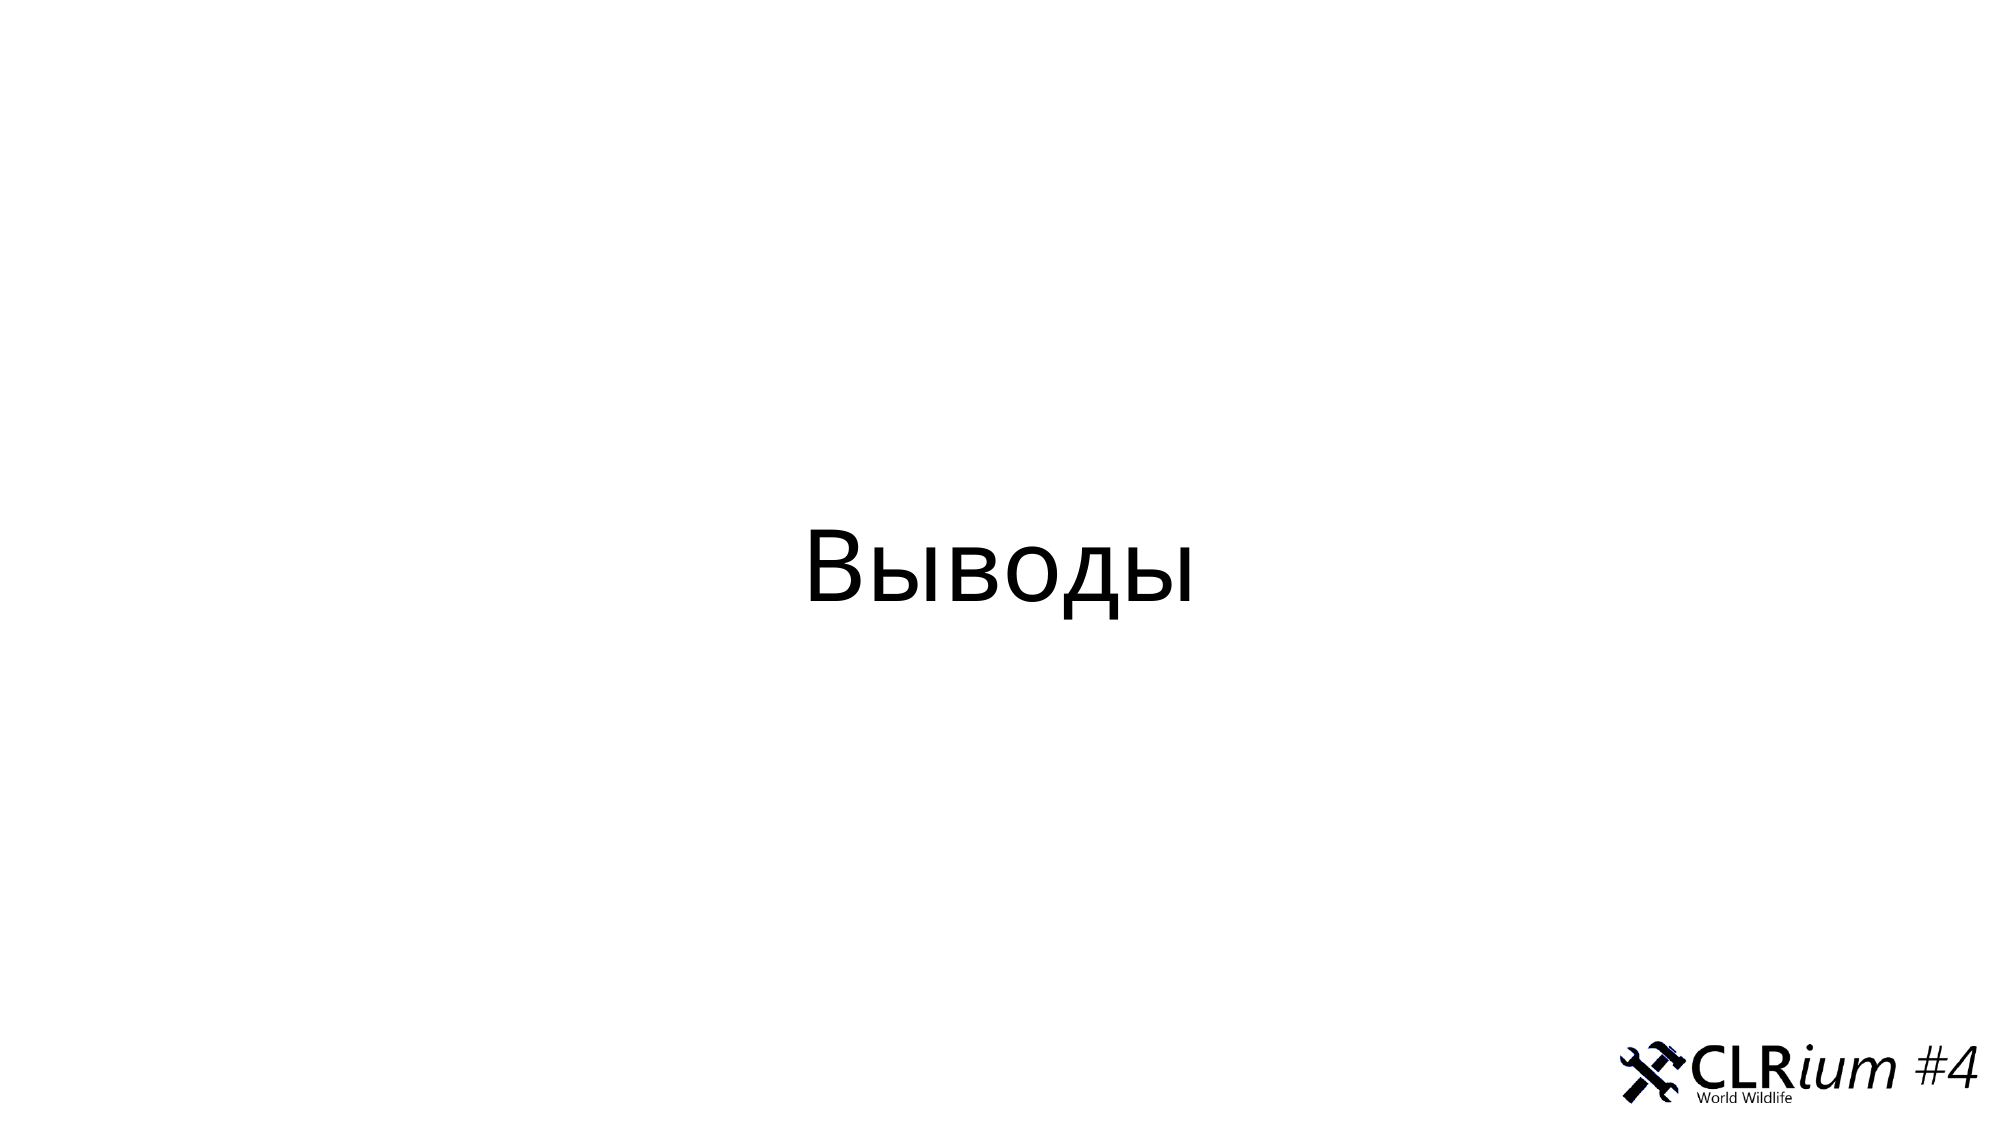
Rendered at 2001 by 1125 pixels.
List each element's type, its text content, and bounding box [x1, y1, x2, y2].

text_box Выводы [0, 494, 2000, 629]
picture [1616, 1033, 1985, 1111]
